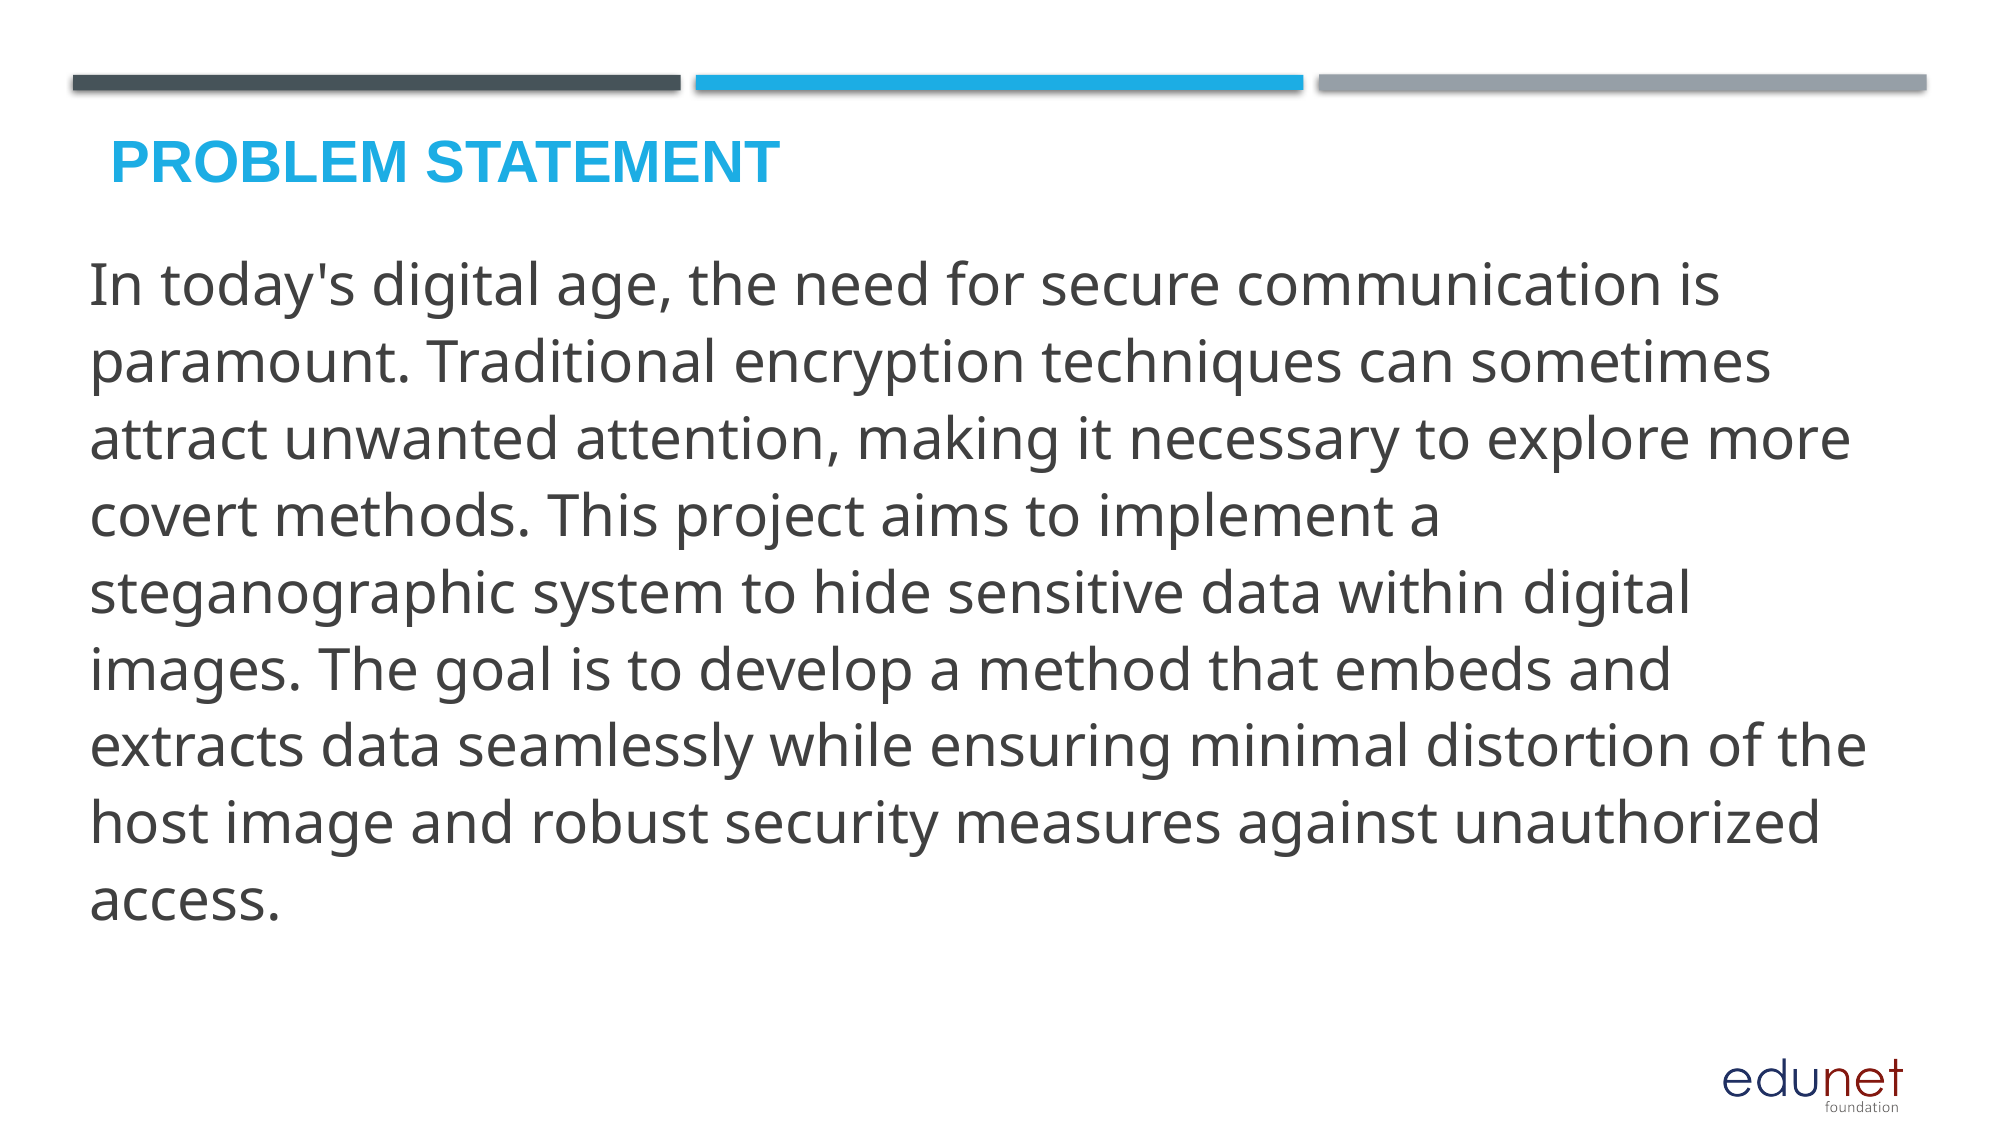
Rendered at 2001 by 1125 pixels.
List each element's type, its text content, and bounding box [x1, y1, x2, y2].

title Problem Statement [95, 115, 1905, 203]
list In today's digital age, the need for secure communication is paramount. Traditional encryption techniques can sometimes attract unwanted attention, making it necessary to explore more covert methods. This project aims to implement a steganographic system to hide sensitive data within digital images. The goal is to develop a method that embeds and extracts data seamlessly while ensuring minimal distortion of the host image and robust security measures against unauthorized access. [74, 203, 1884, 970]
picture [1719, 1056, 1905, 1116]
